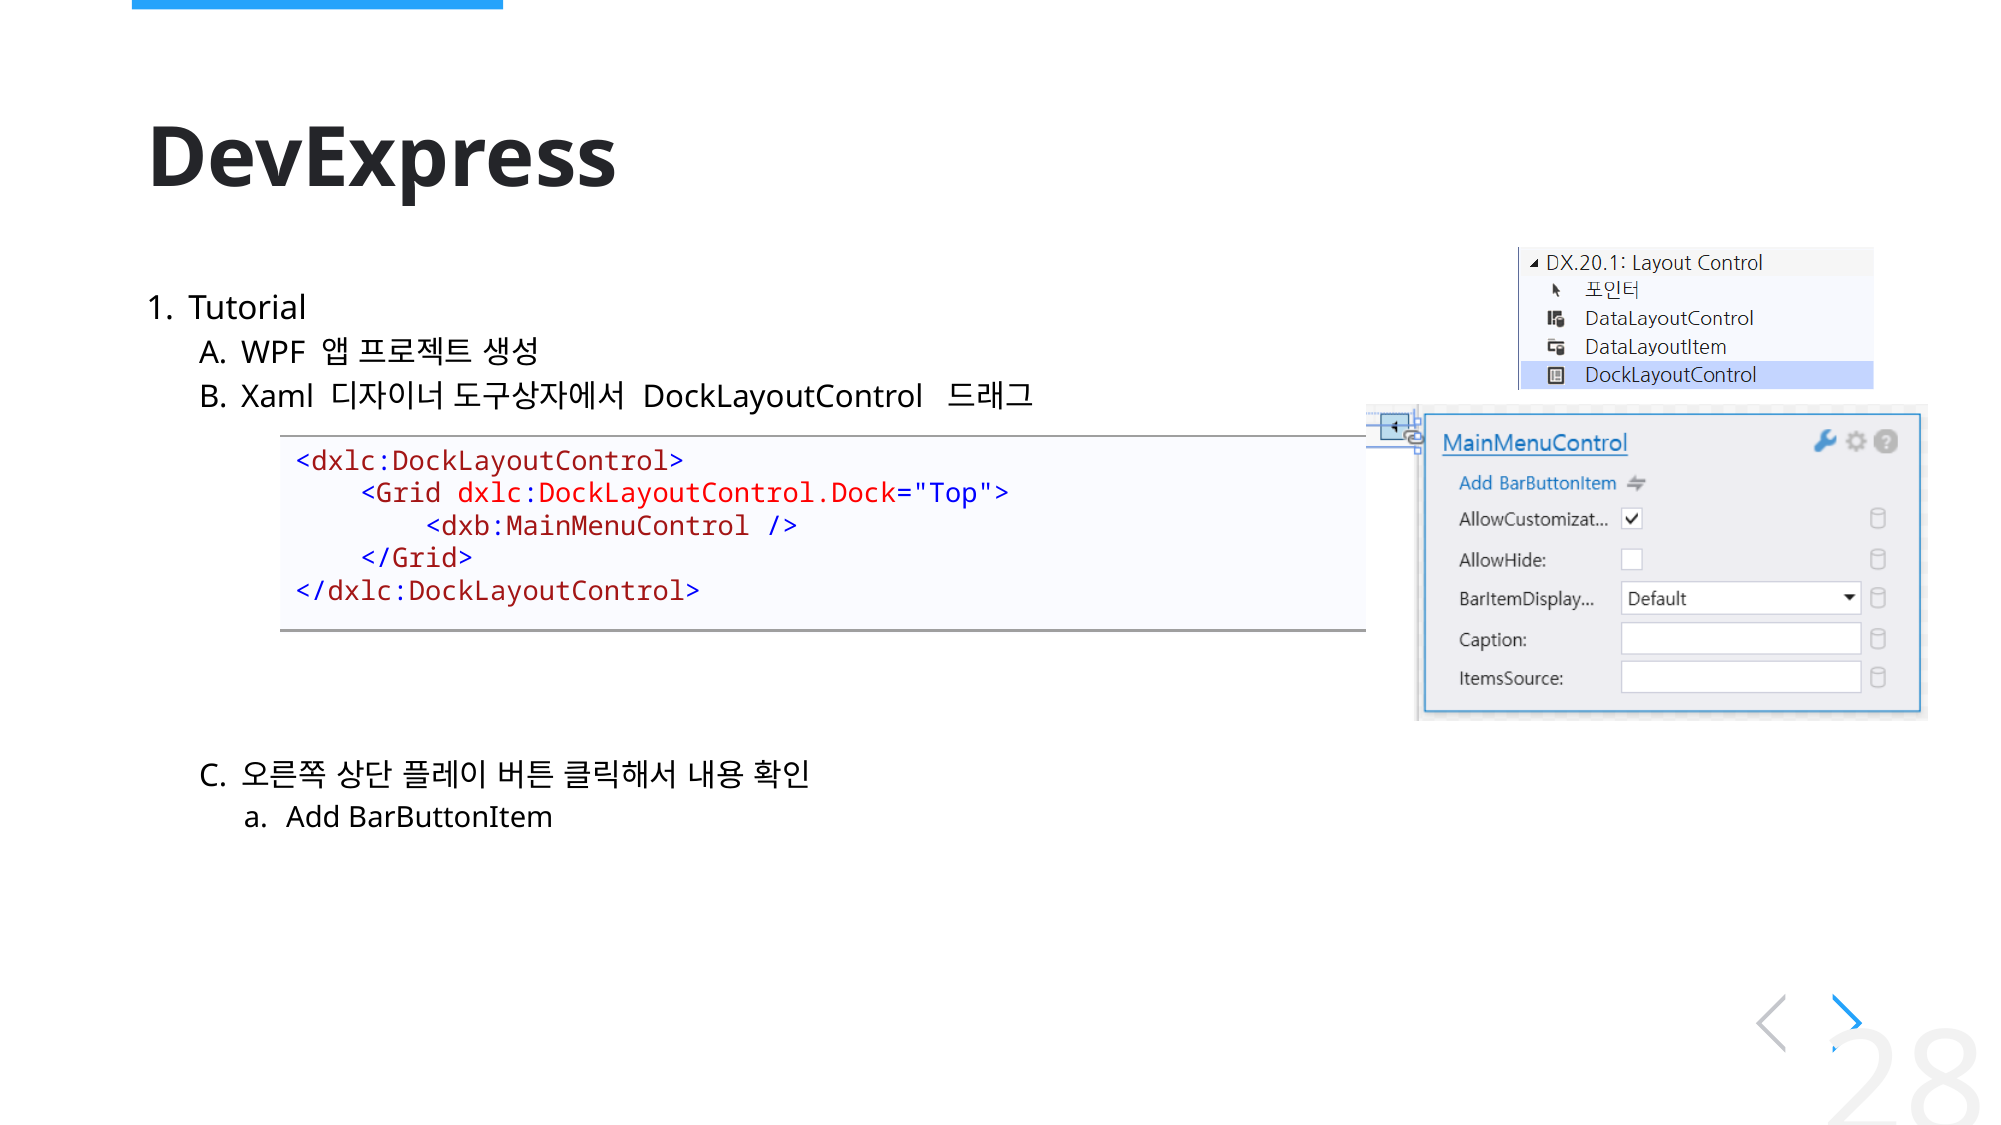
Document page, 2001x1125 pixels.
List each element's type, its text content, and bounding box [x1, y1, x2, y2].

picture [1365, 404, 1928, 721]
slide_number 28 [1534, 981, 2000, 1125]
picture [1518, 246, 1874, 391]
title DevExpress [131, 95, 1870, 201]
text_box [280, 435, 1360, 634]
list Tutorial WPF 앱 프로젝트 생성 Xaml 디자이너 도구상자에서 DockLayoutControl 드래그 오른쪽 상단 플레이 버튼 클릭해서 내용 확인 Add BarButtonItem [131, 278, 1870, 970]
